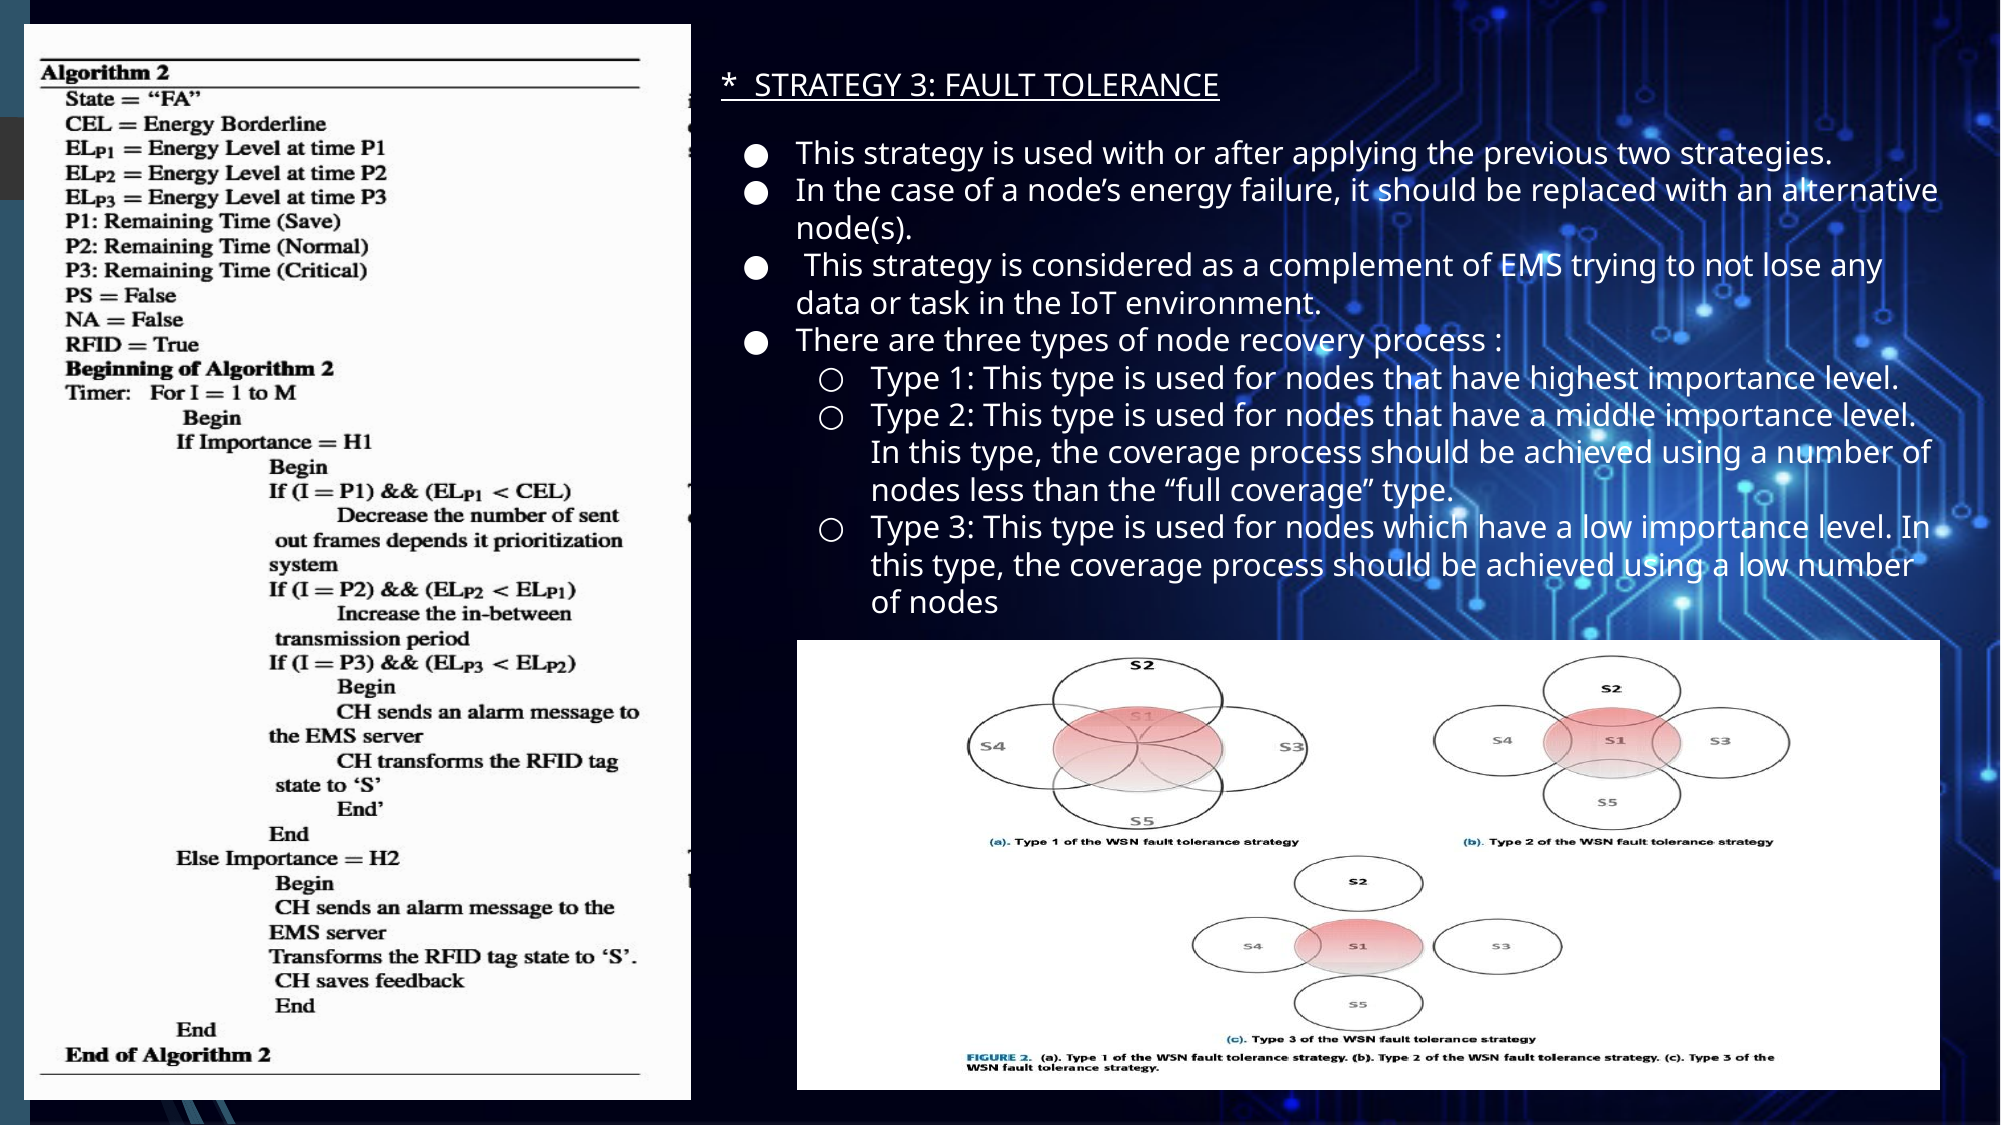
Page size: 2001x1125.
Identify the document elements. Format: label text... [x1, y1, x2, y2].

text_box * STRATEGY 3: FAULT TOLERANCE [705, 50, 1586, 118]
picture [24, 0, 2001, 1125]
text_box This strategy is used with or after applying the previous two strategies. In the case of a node’s energy failure, it should be replaced with an alternative node(s). This strategy is considered as a complement of EMS trying to not lose any data or task in the IoT environment. There are three types of node recovery process : Type 1: This type is used for nodes that have highest importance level. Type 2: This type is used for nodes that have a middle importance level. In this type, the coverage process should be achieved using a number of nodes less than the ‘‘full coverage’’ type. Type 3: This type is used for nodes which have a low importance level. In this type, the coverage process should be achieved using a low number of nodes [705, 118, 1961, 635]
